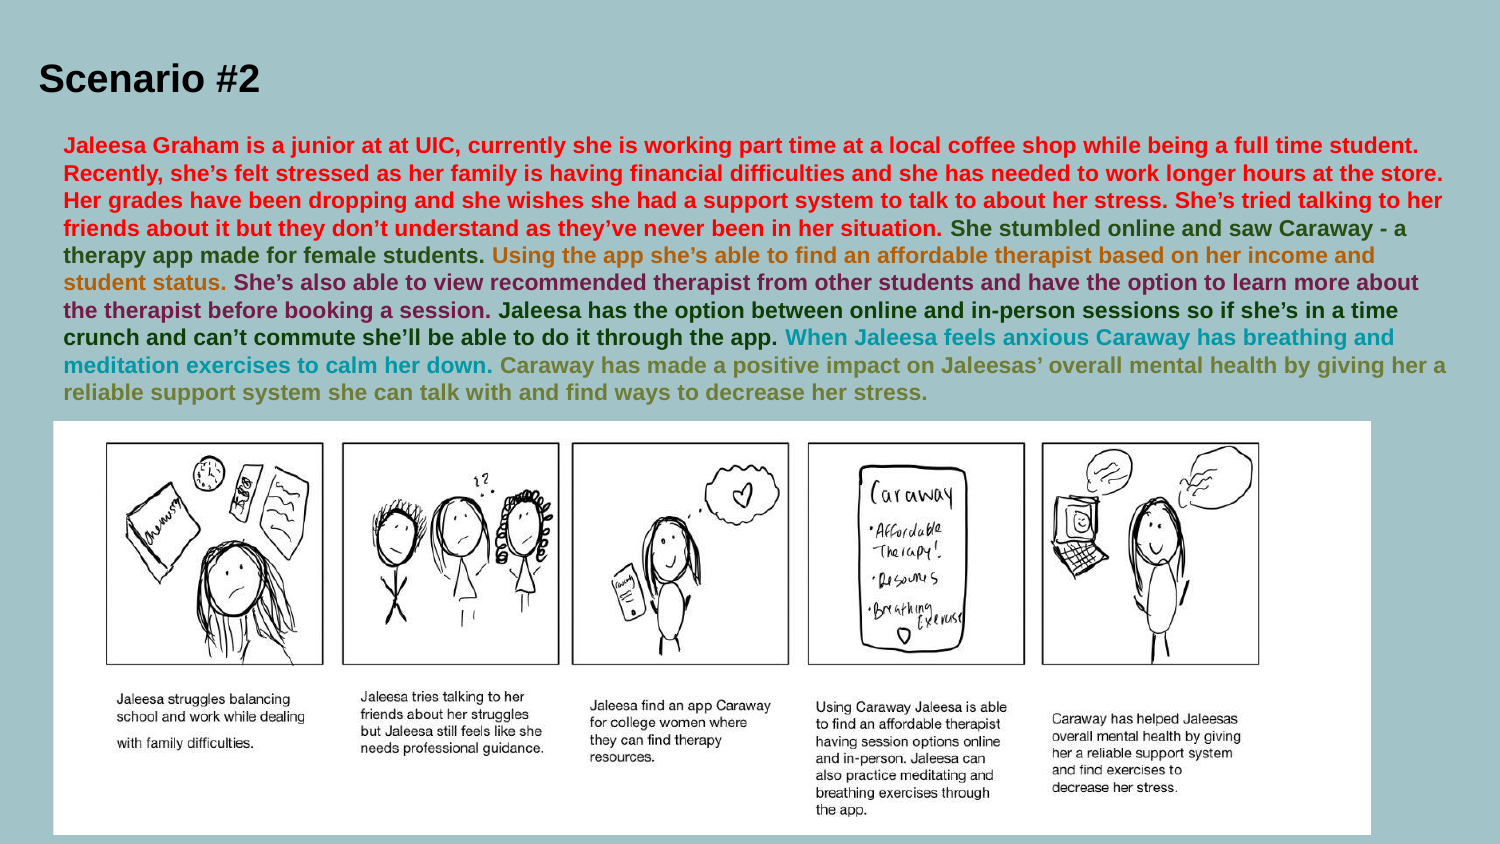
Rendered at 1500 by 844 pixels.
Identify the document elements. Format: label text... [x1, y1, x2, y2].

text_box Scenario #2 [23, 37, 1428, 115]
text_box Jaleesa Graham is a junior at at UIC, currently she is working part time at a local coffee shop while being a full time student. Recently, she’s felt stressed as her family is having financial difficulties and she has needed to work longer hours at the store. Her grades have been dropping and she wishes she had a support system to talk to about her stress. She’s tried talking to her friends about it but they don’t understand as they’ve never been in her situation. She stumbled online and saw Caraway - a therapy app made for female students. Using the app she’s able to find an affordable therapist based on her income and student status. She’s also able to view recommended therapist from other students and have the option to learn more about the therapist before booking a session. Jaleesa has the option between online and in-person sessions so if she’s in a time crunch and can’t commute she’ll be able to do it through the app. When Jaleesa feels anxious Caraway has breathing and meditation exercises to calm her down. Caraway has made a positive impact on Jaleesas’ overall mental health by giving her a reliable support system she can talk with and find ways to decrease her stress. [48, 115, 1467, 486]
picture [53, 421, 1372, 835]
